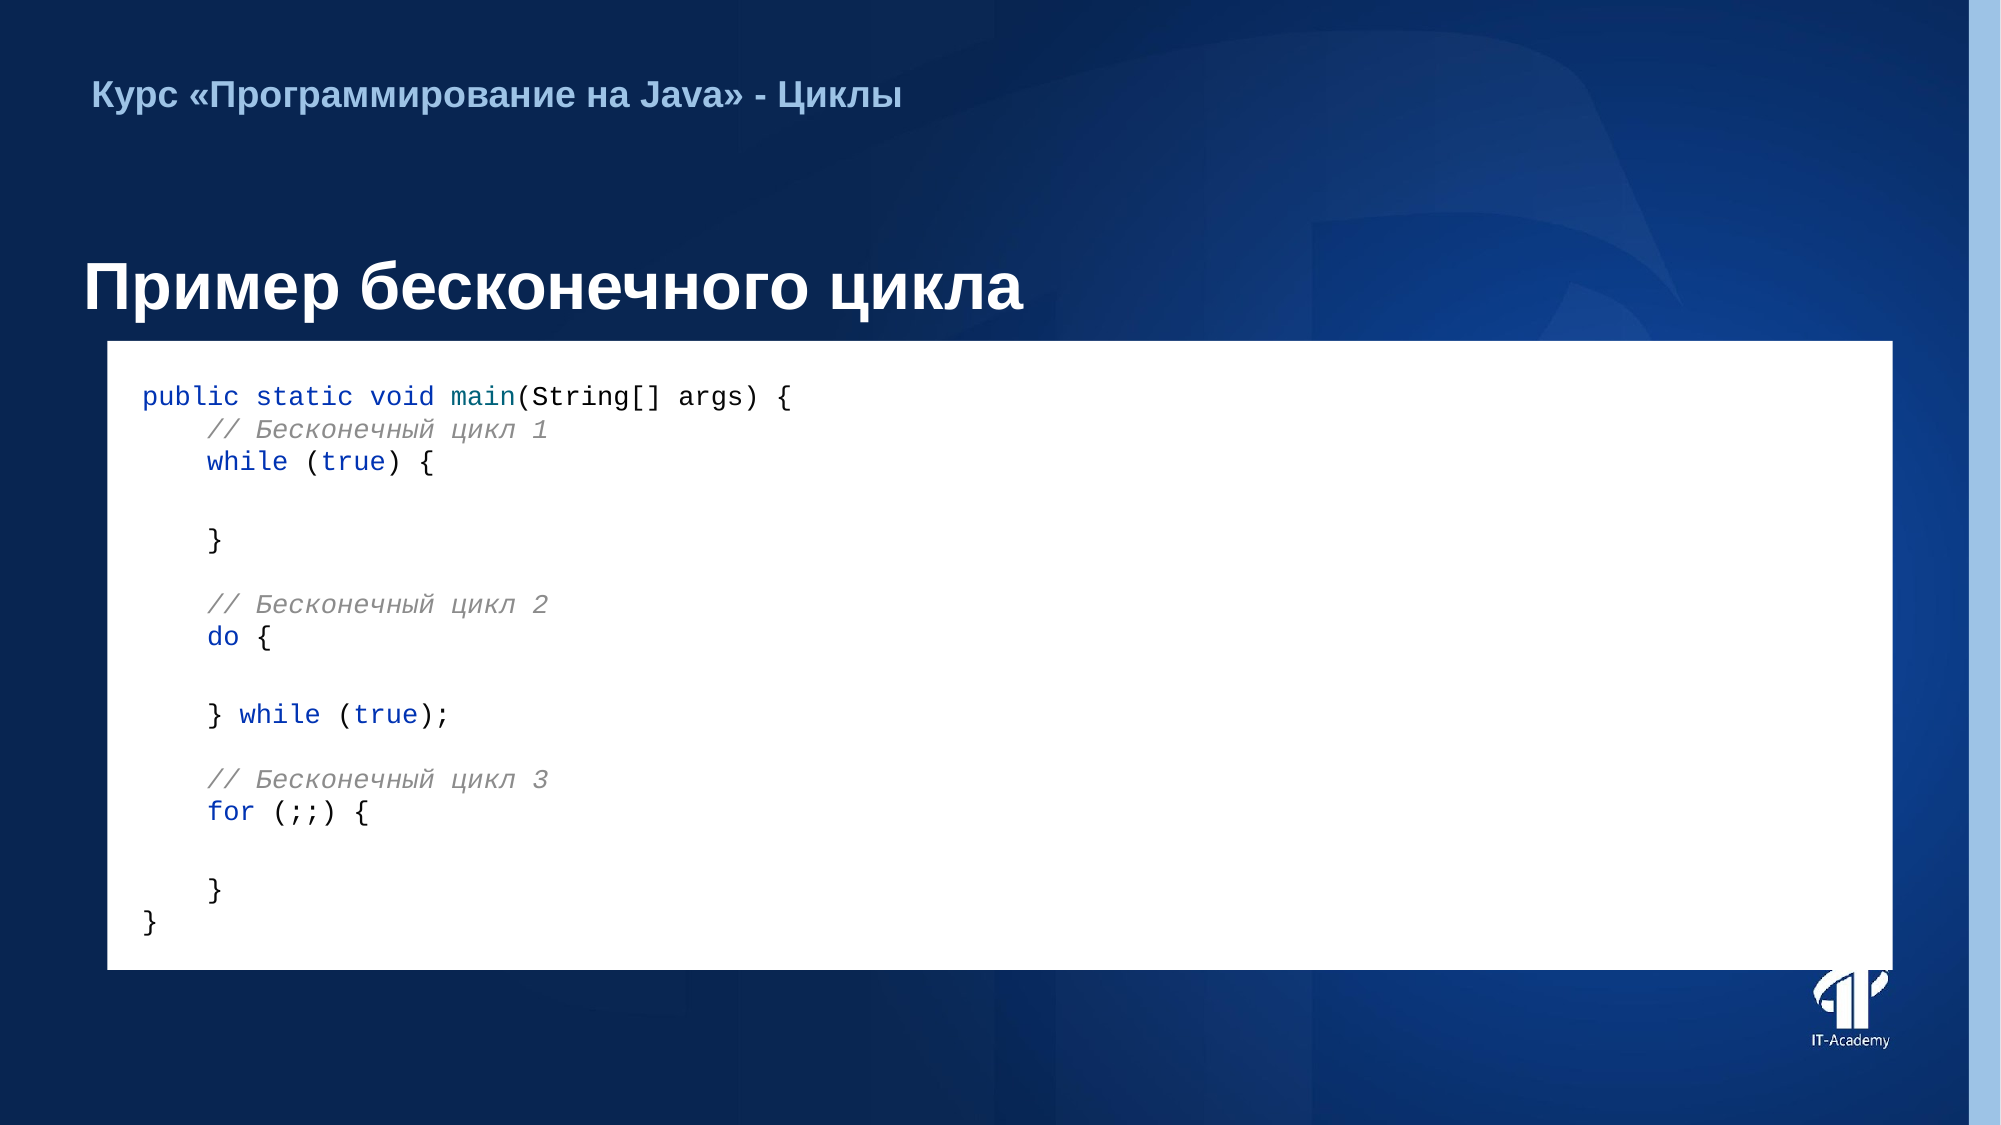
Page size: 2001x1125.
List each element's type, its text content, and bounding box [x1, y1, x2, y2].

text_box [107, 340, 1893, 970]
text_box [1968, 0, 2000, 1125]
title Пример бесконечного цикла [76, 235, 1881, 341]
text_box Курс «Программирование на Java» - Циклы [84, 62, 1652, 123]
text_box public static void main(String[] args) { // Бесконечный цикл 1 while (true) { } // Бесконечный цикл 2 do { } while (true); // Бесконечный цикл 3 for (;;) { } } [134, 371, 920, 976]
picture [0, 0, 1968, 1125]
